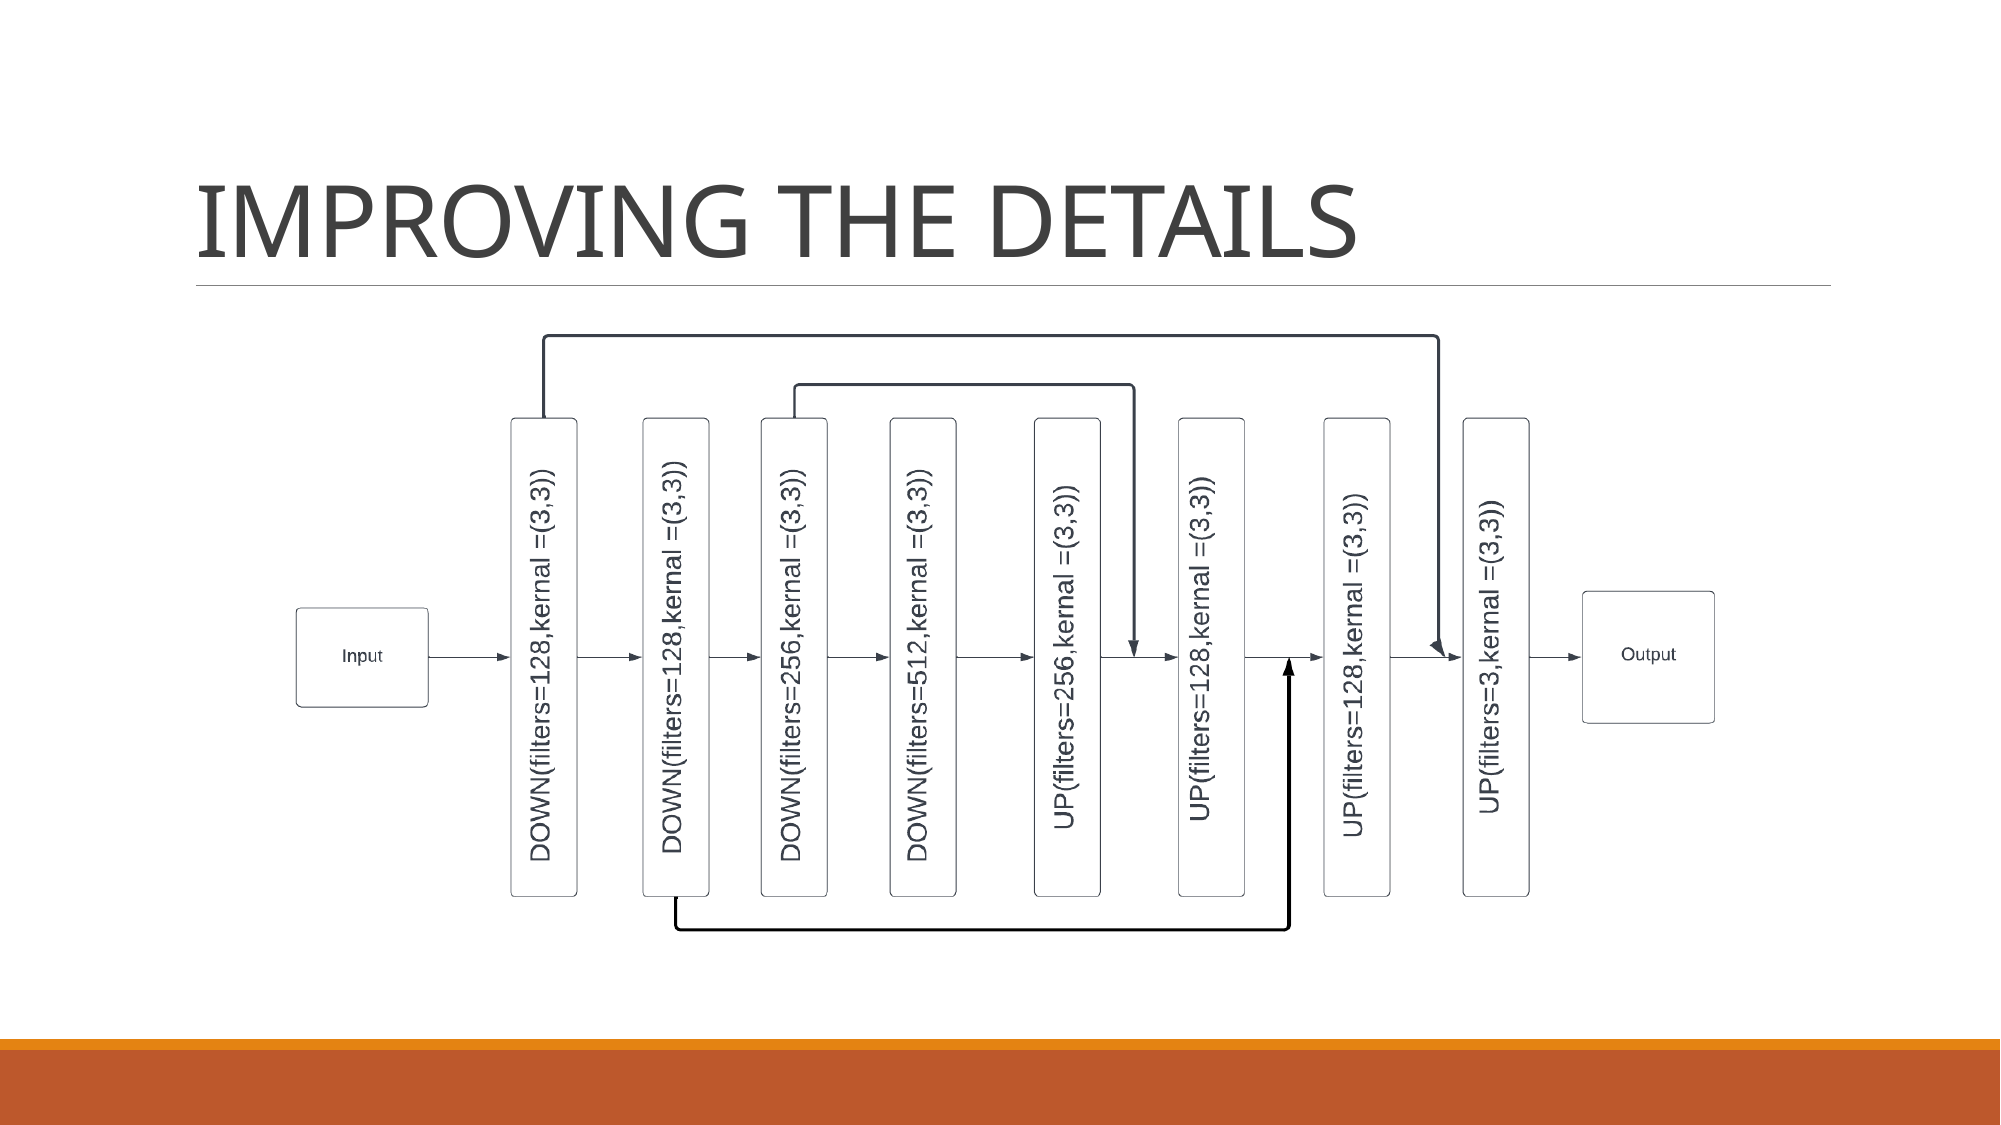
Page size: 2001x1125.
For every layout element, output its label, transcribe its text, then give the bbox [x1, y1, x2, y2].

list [262, 302, 1747, 964]
title IMPROVING THE DETAILS [180, 47, 1830, 285]
